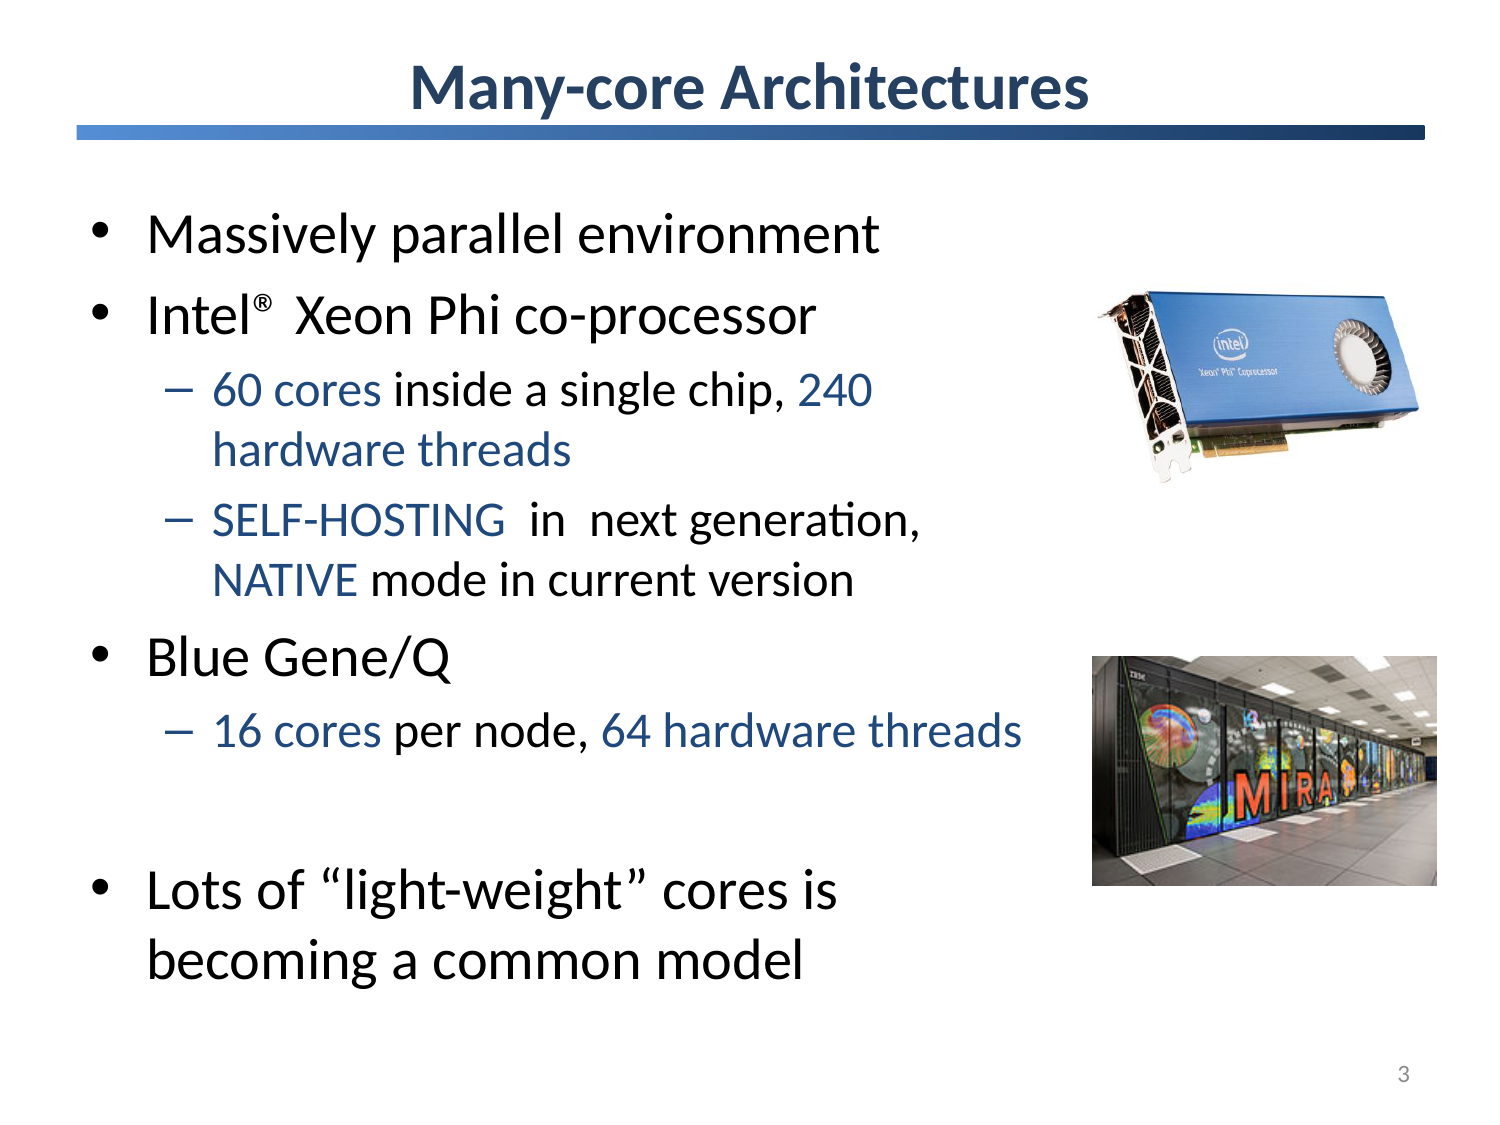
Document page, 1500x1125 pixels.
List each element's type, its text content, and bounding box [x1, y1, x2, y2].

title Many-core Architectures [75, 39, 1425, 126]
picture [1078, 266, 1451, 487]
picture [1092, 656, 1437, 886]
slide_number 3 [1074, 1042, 1425, 1103]
list Massively parallel environment Intel® Xeon Phi co-processor 60 cores inside a single chip, 240 hardware threads SELF-HOSTING in next generation, NATIVE mode in current version Blue Gene/Q 16 cores per node, 64 hardware threads Lots of “light-weight” cores is becoming a common model [75, 187, 1093, 1038]
